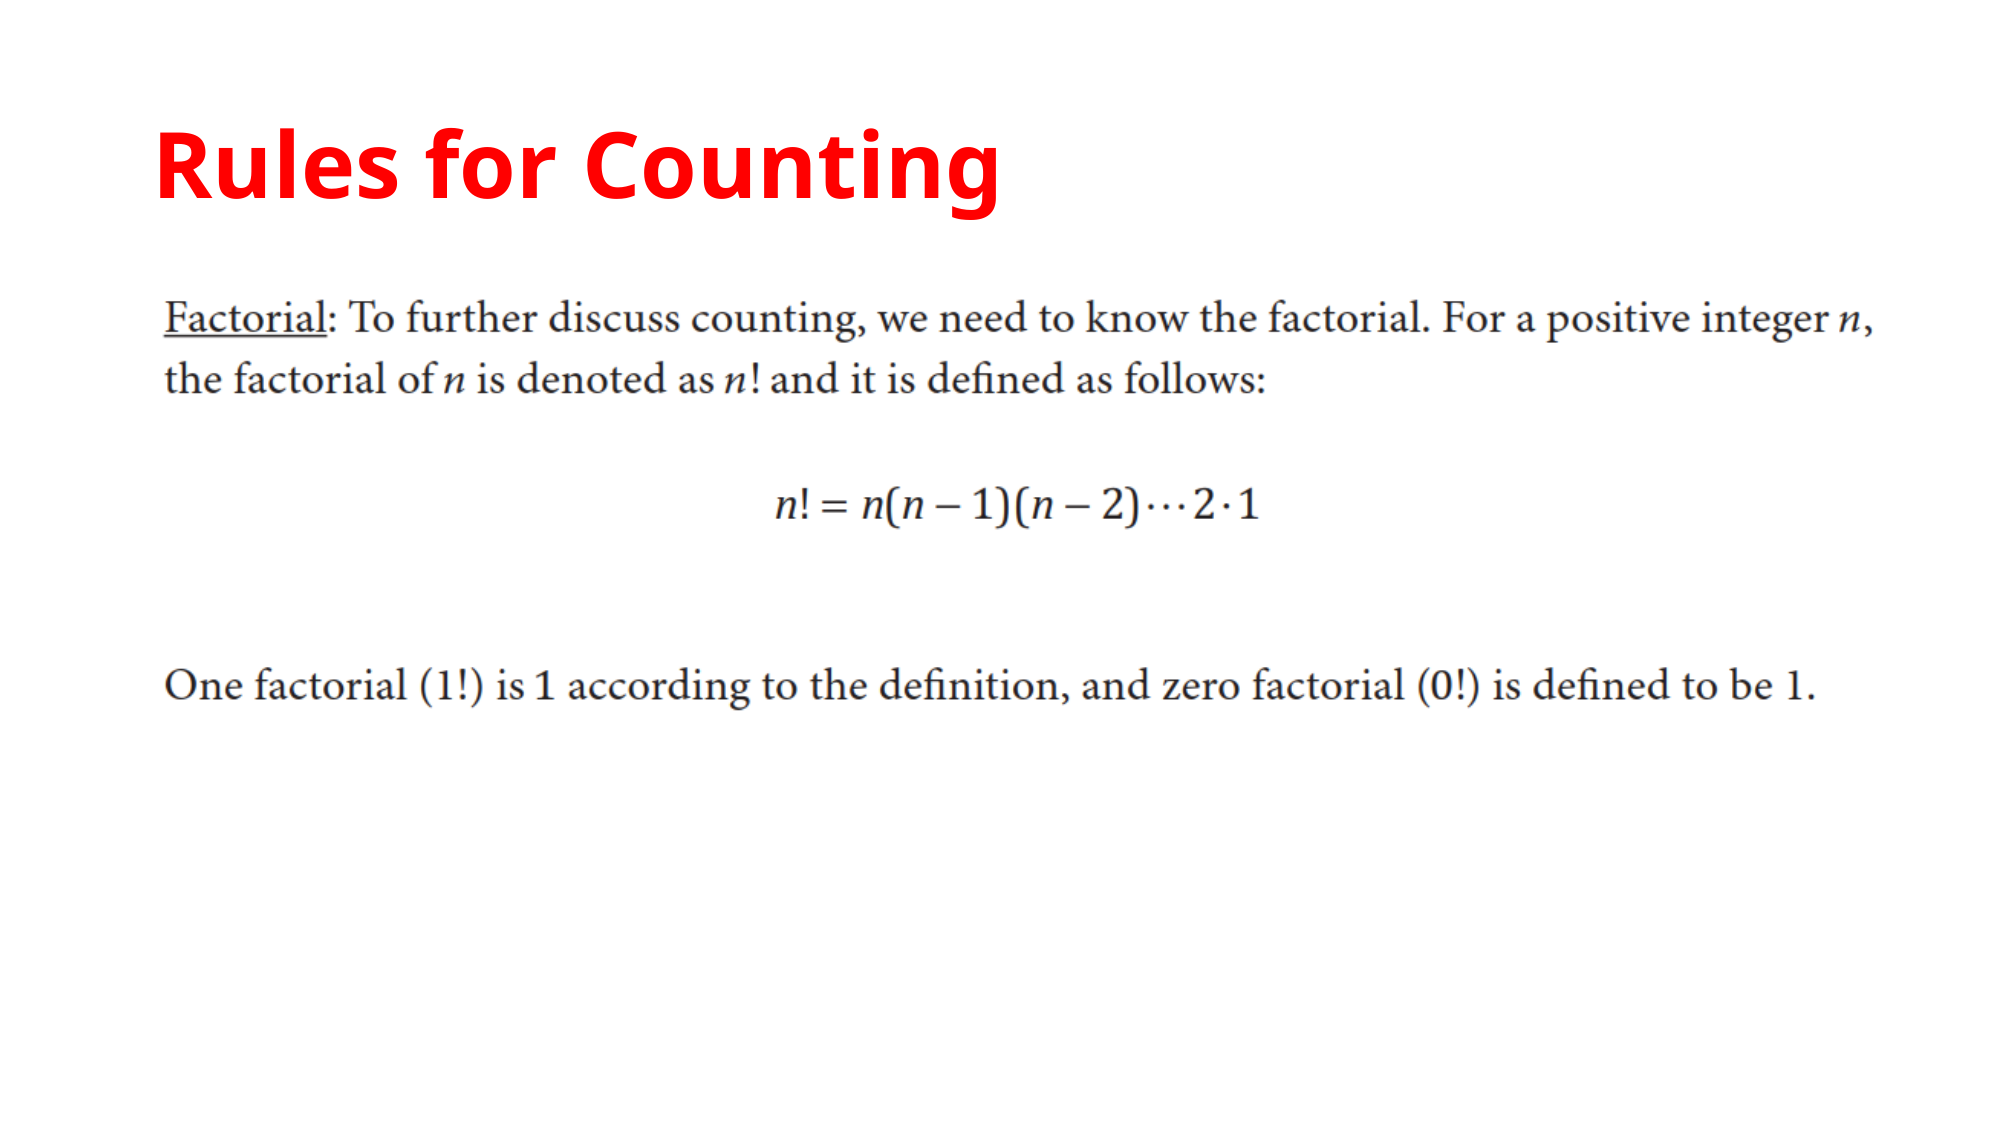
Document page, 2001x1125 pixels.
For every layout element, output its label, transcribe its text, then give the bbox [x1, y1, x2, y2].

picture [137, 277, 1884, 715]
title Rules for Counting [137, 59, 1863, 277]
